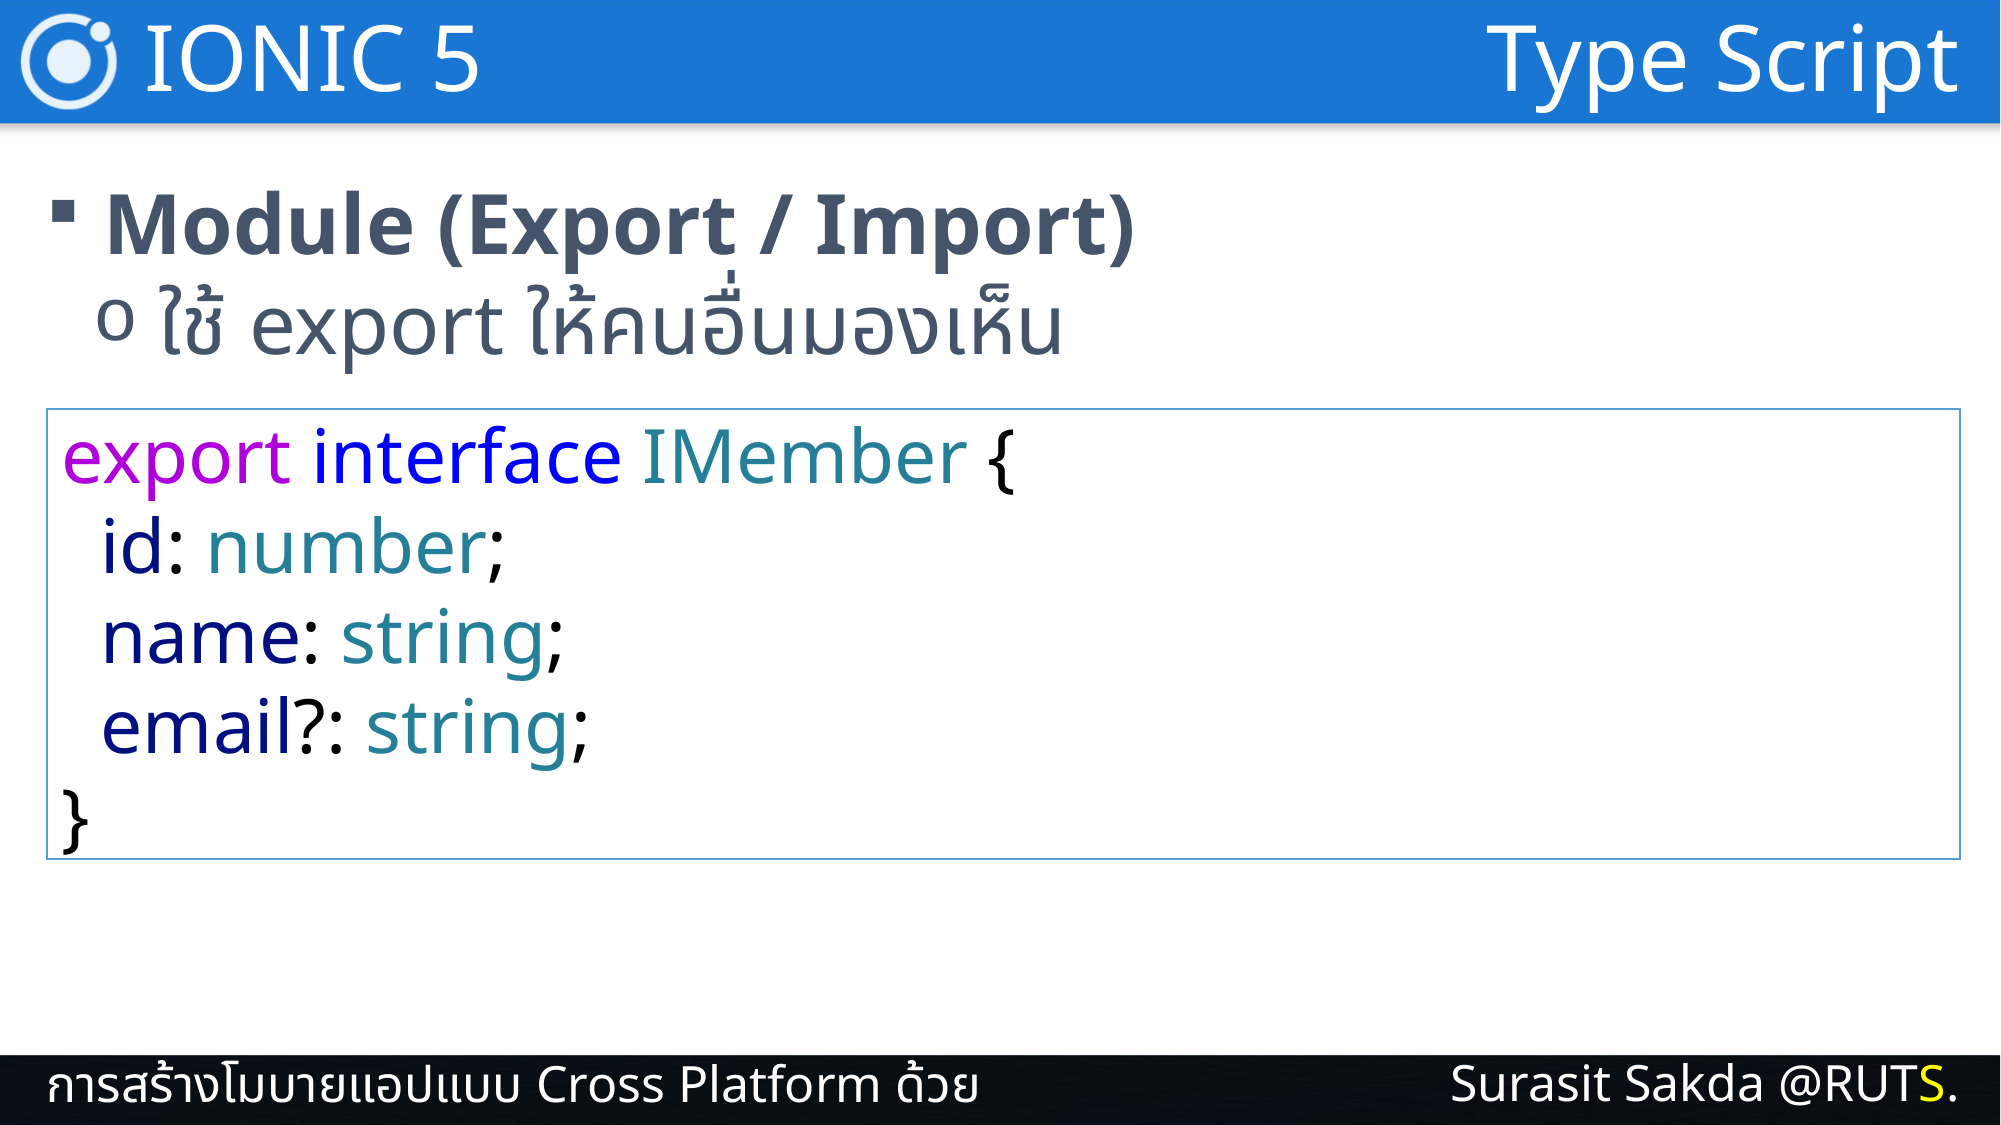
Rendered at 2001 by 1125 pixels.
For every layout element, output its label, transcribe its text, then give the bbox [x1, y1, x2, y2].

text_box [46, 1051, 1960, 1113]
text_box Type Script [551, 0, 1960, 110]
picture [0, 0, 2001, 1125]
text_box IONIC 5 [144, 0, 551, 110]
text_box Module (Export / Import) ใช้ export ให้คนอื่นมองเห็น [46, 170, 1960, 371]
text_box export interface IMember { id: number; name: string; email?: string; } [46, 408, 1961, 860]
